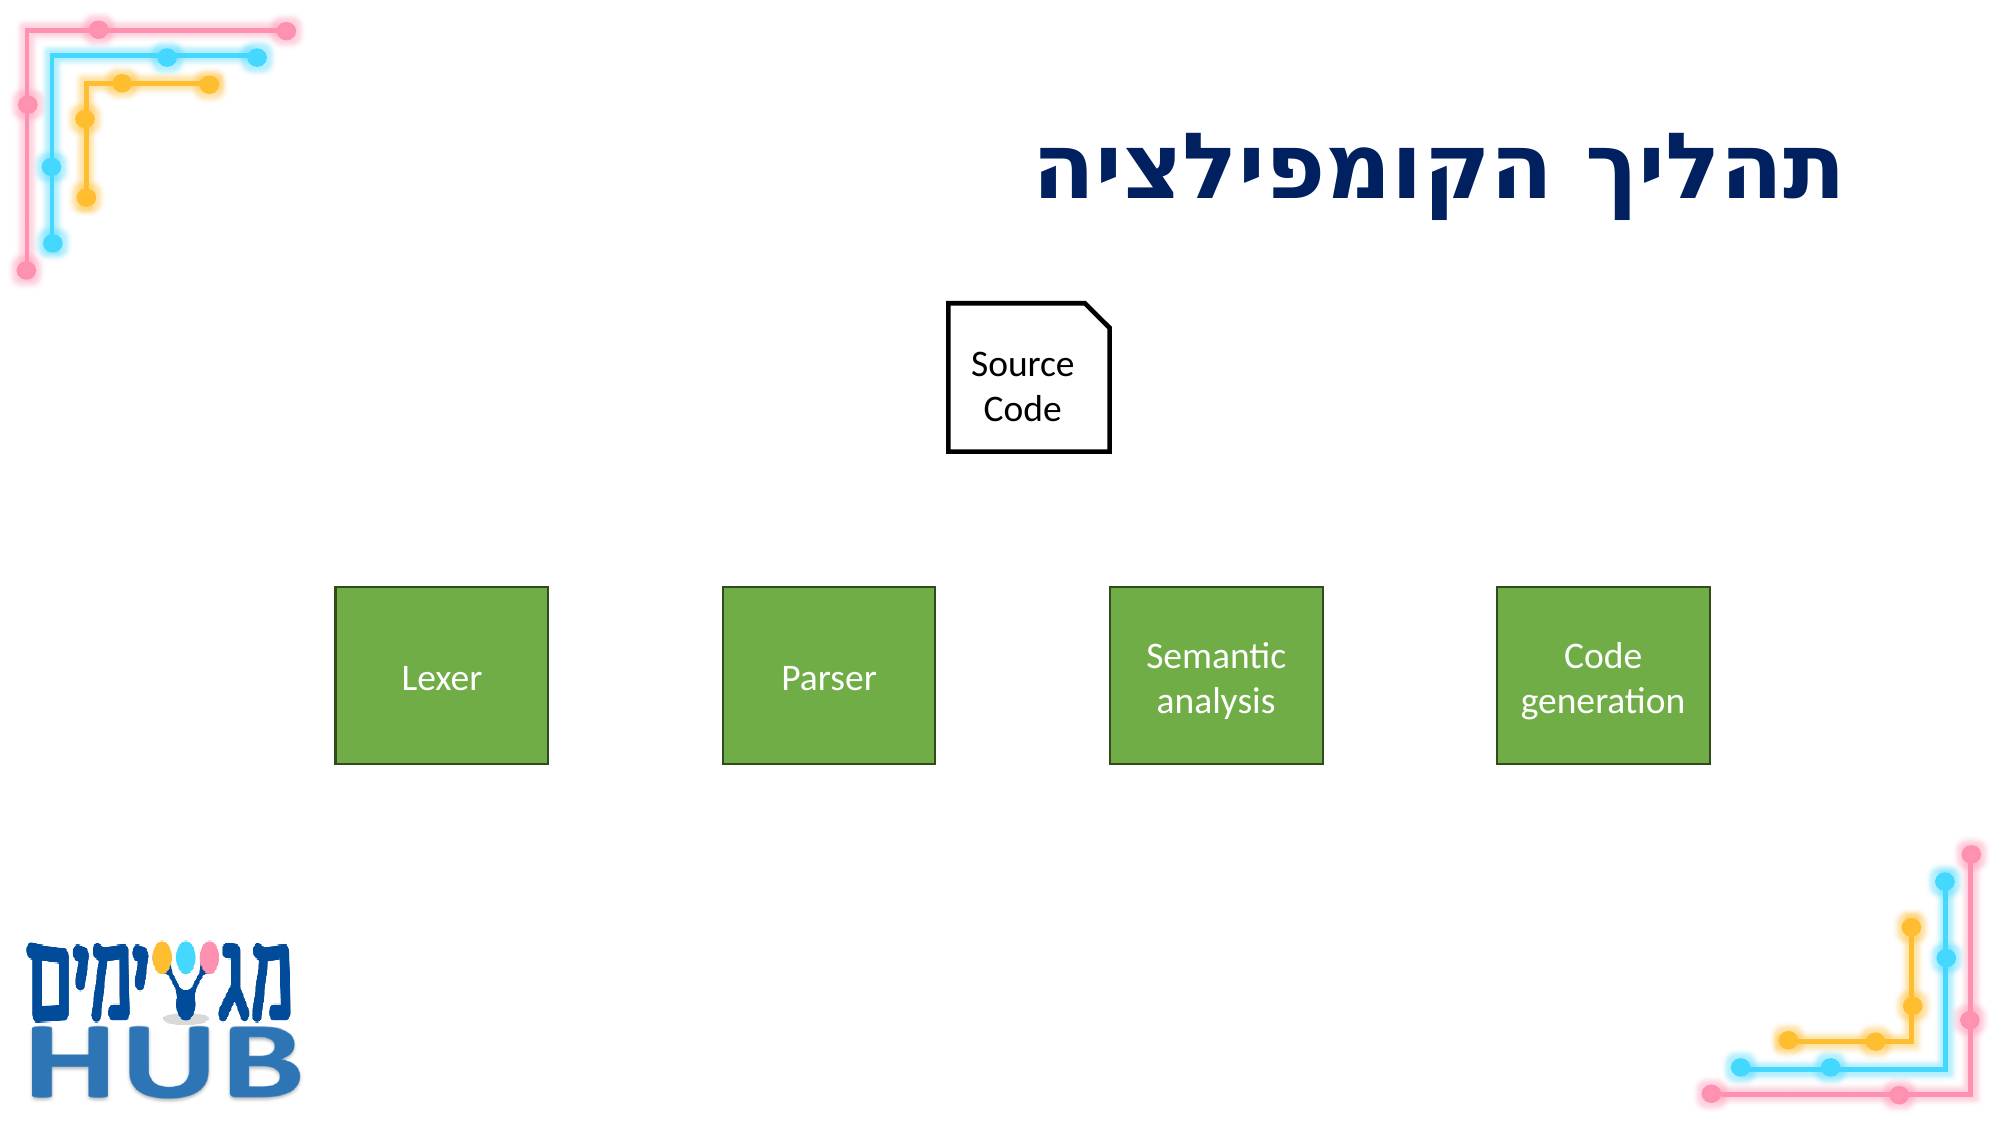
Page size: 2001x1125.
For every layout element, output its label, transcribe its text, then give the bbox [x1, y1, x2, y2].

text_box Parser [722, 586, 936, 765]
text_box Source Code [947, 302, 1111, 453]
picture [16, 934, 315, 1107]
text_box Lexer [334, 586, 549, 765]
text_box Semantic analysis [1109, 586, 1324, 765]
title תהליך הקומפילציה [137, 59, 1863, 278]
text_box Code generation [1496, 586, 1711, 765]
